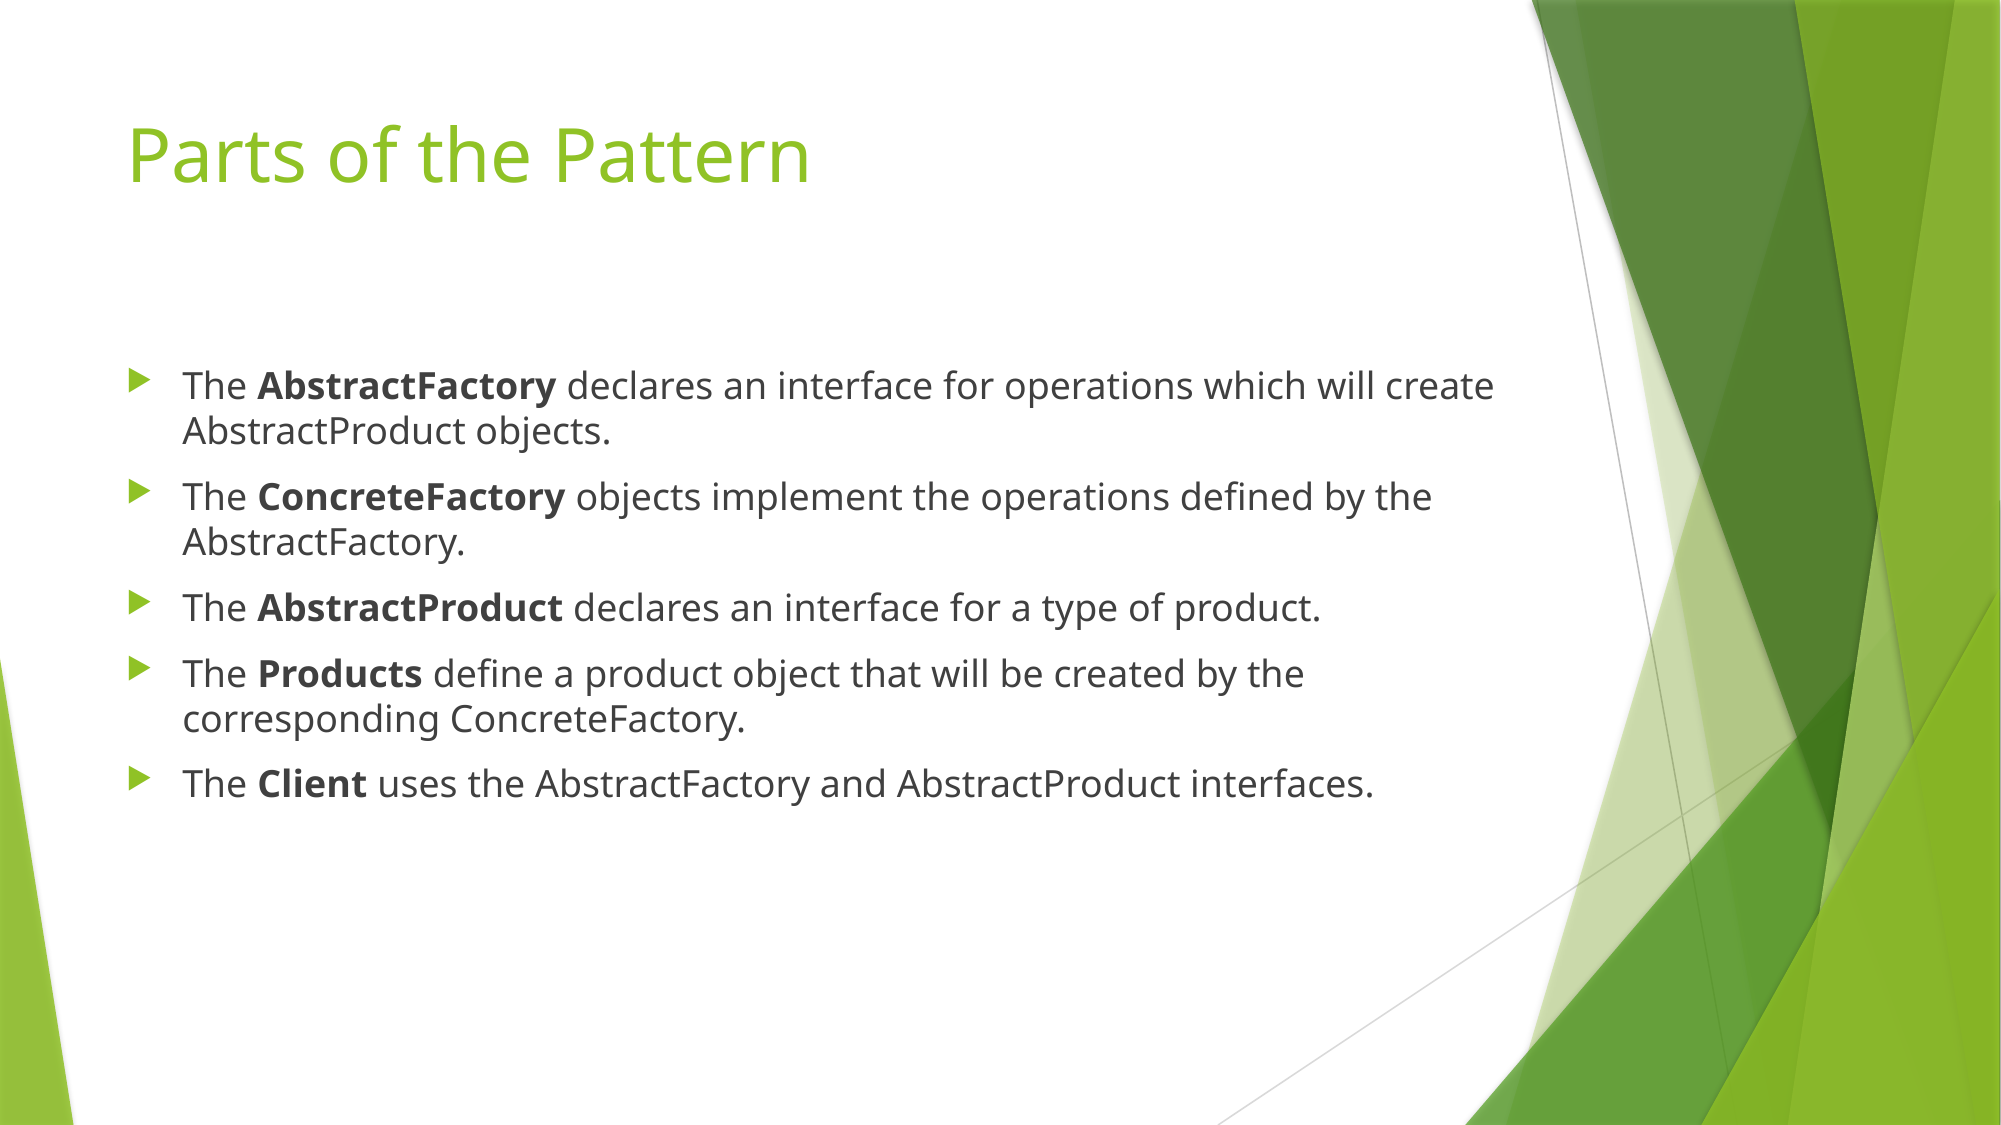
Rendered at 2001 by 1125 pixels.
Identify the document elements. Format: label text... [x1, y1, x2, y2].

list The AbstractFactory declares an interface for operations which will create AbstractProduct objects. The ConcreteFactory objects implement the operations defined by the AbstractFactory. The AbstractProduct declares an interface for a type of product. The Products define a product object that will be created by the corresponding ConcreteFactory. The Client uses the AbstractFactory and AbstractProduct interfaces. [111, 354, 1522, 992]
title Parts of the Pattern [111, 99, 1522, 317]
